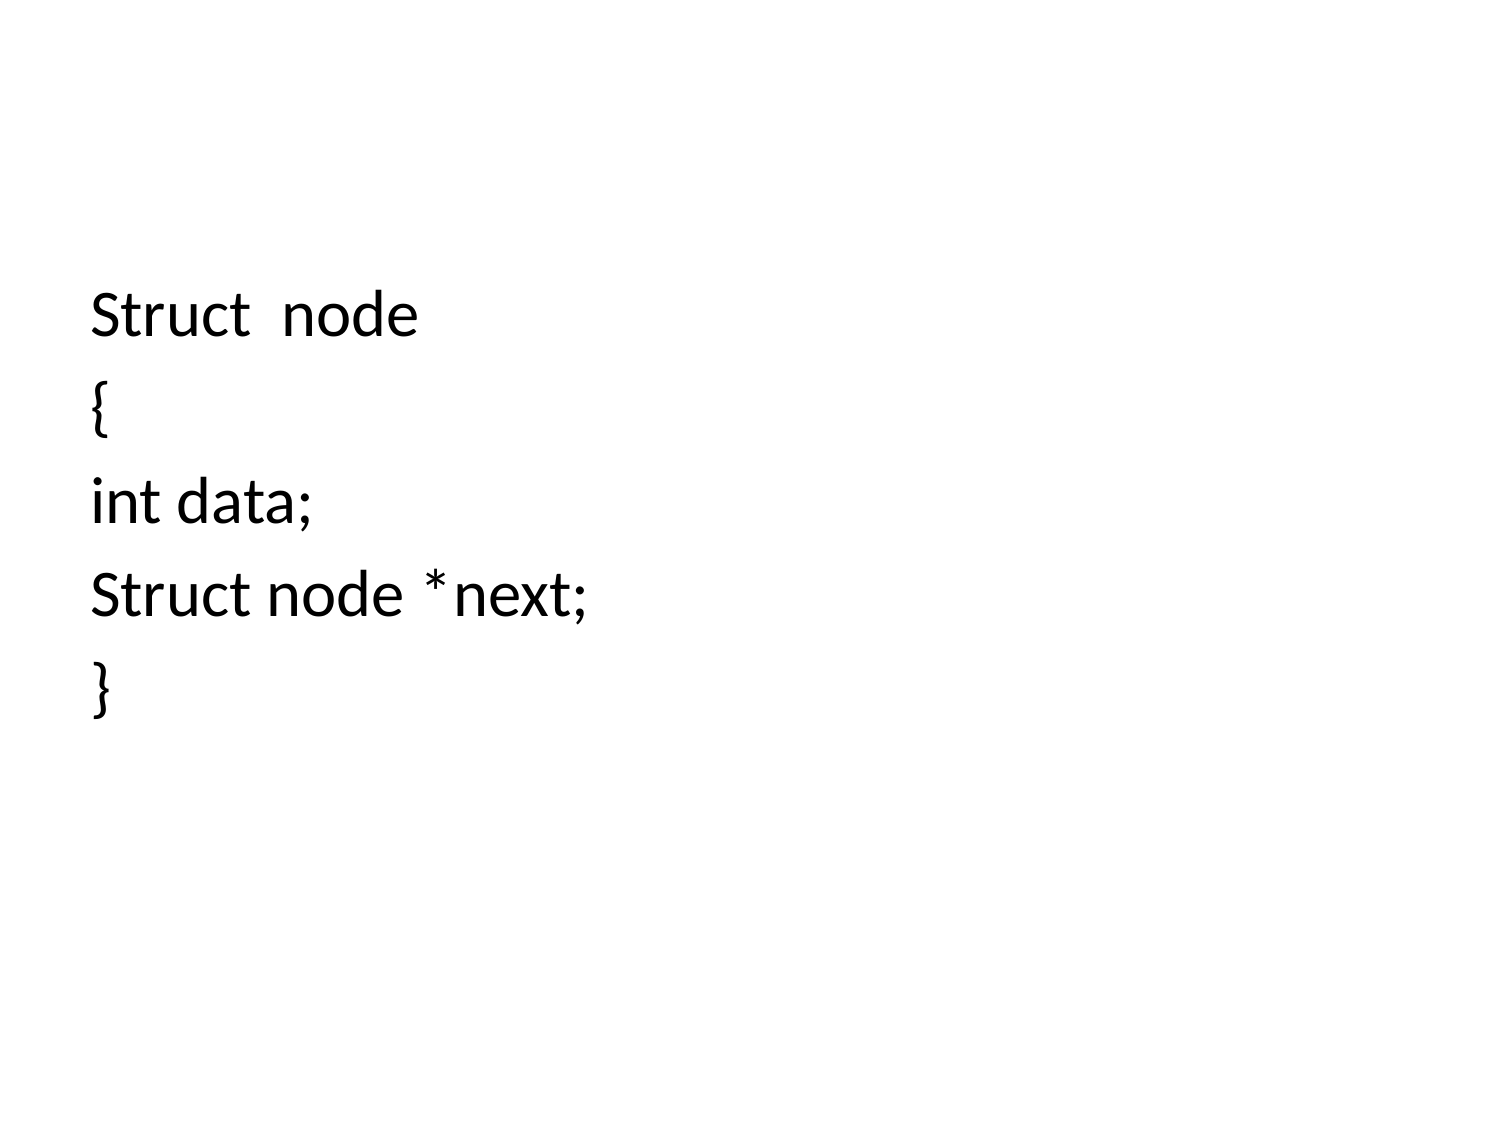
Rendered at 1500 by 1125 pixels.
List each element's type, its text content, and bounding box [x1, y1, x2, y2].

list Struct node { int data; Struct node *next; } [75, 262, 1425, 1005]
